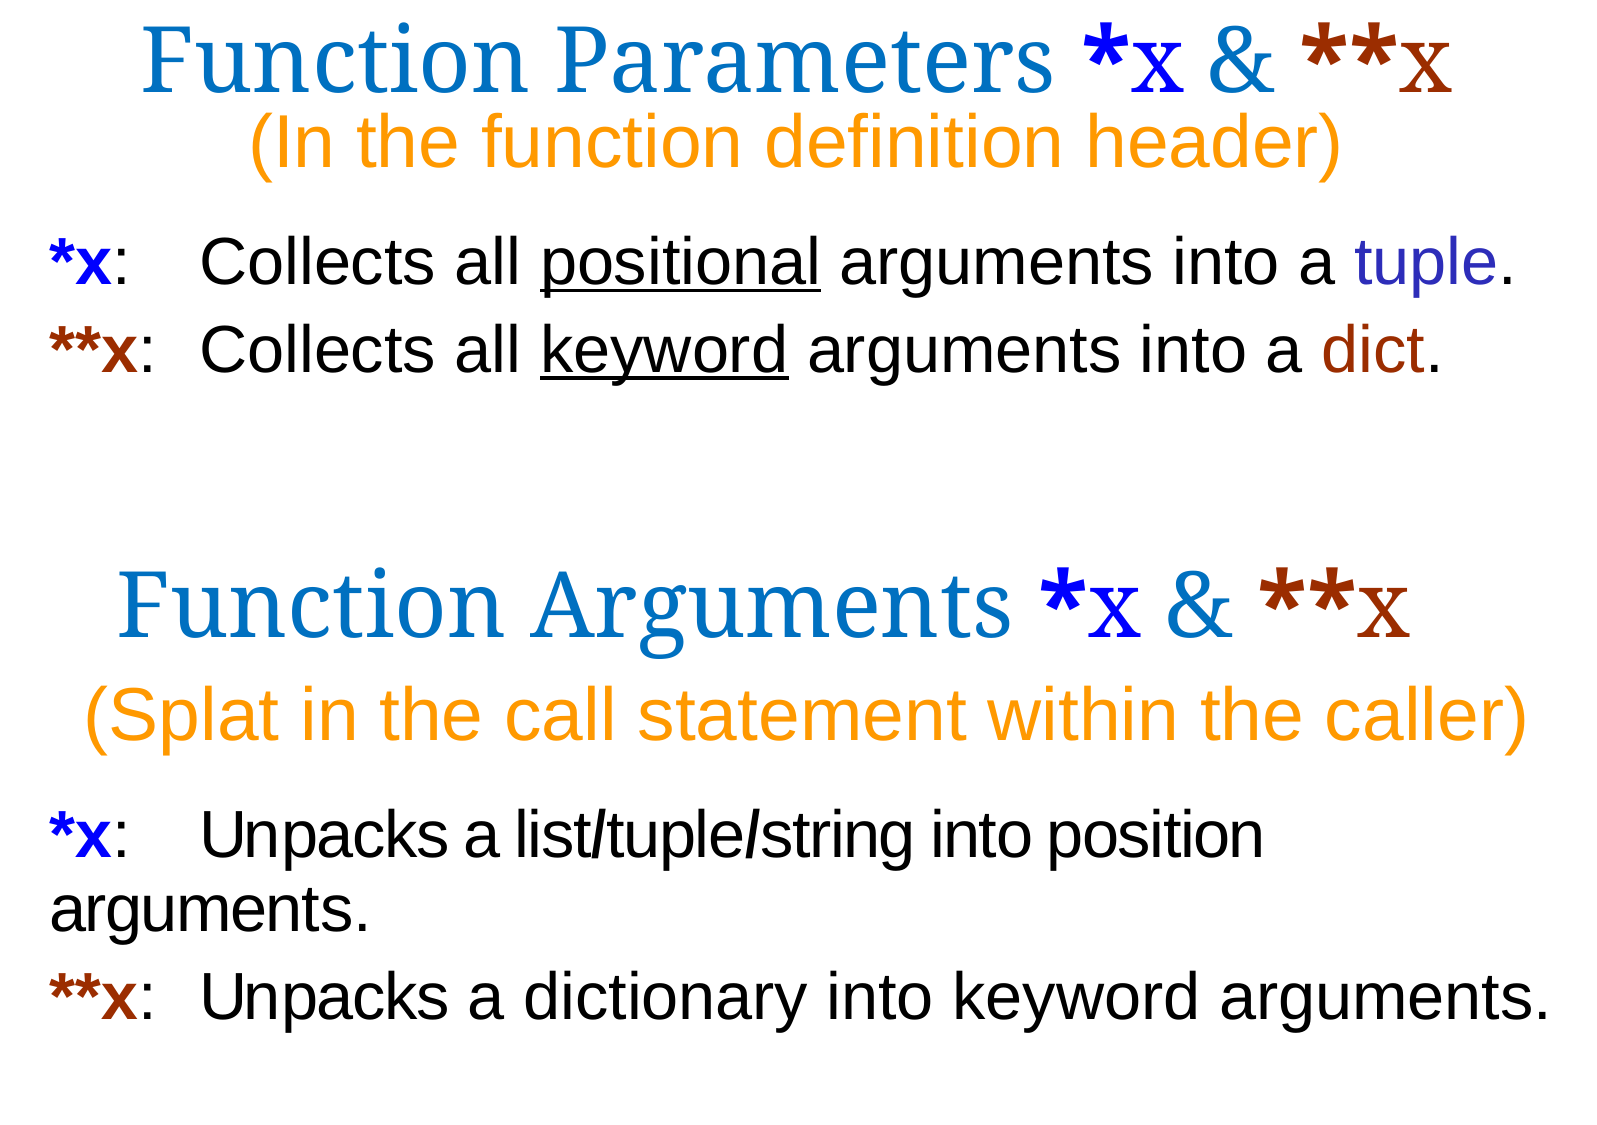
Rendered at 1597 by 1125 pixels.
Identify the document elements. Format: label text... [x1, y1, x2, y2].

text_box *x: Collects all positional arguments into a tuple. **x: Collects all keyword arguments into a dict. [18, 217, 1596, 448]
list Function Arguments *x & **x (Splat in the call statement within the caller) *x: Unpacks a list/tuple/string into position arguments. **x: Unpacks a dictionary into keyword arguments. [18, 548, 1597, 1008]
text_box Function Parameters *x & **x (In the function definition header) [0, 0, 1597, 204]
